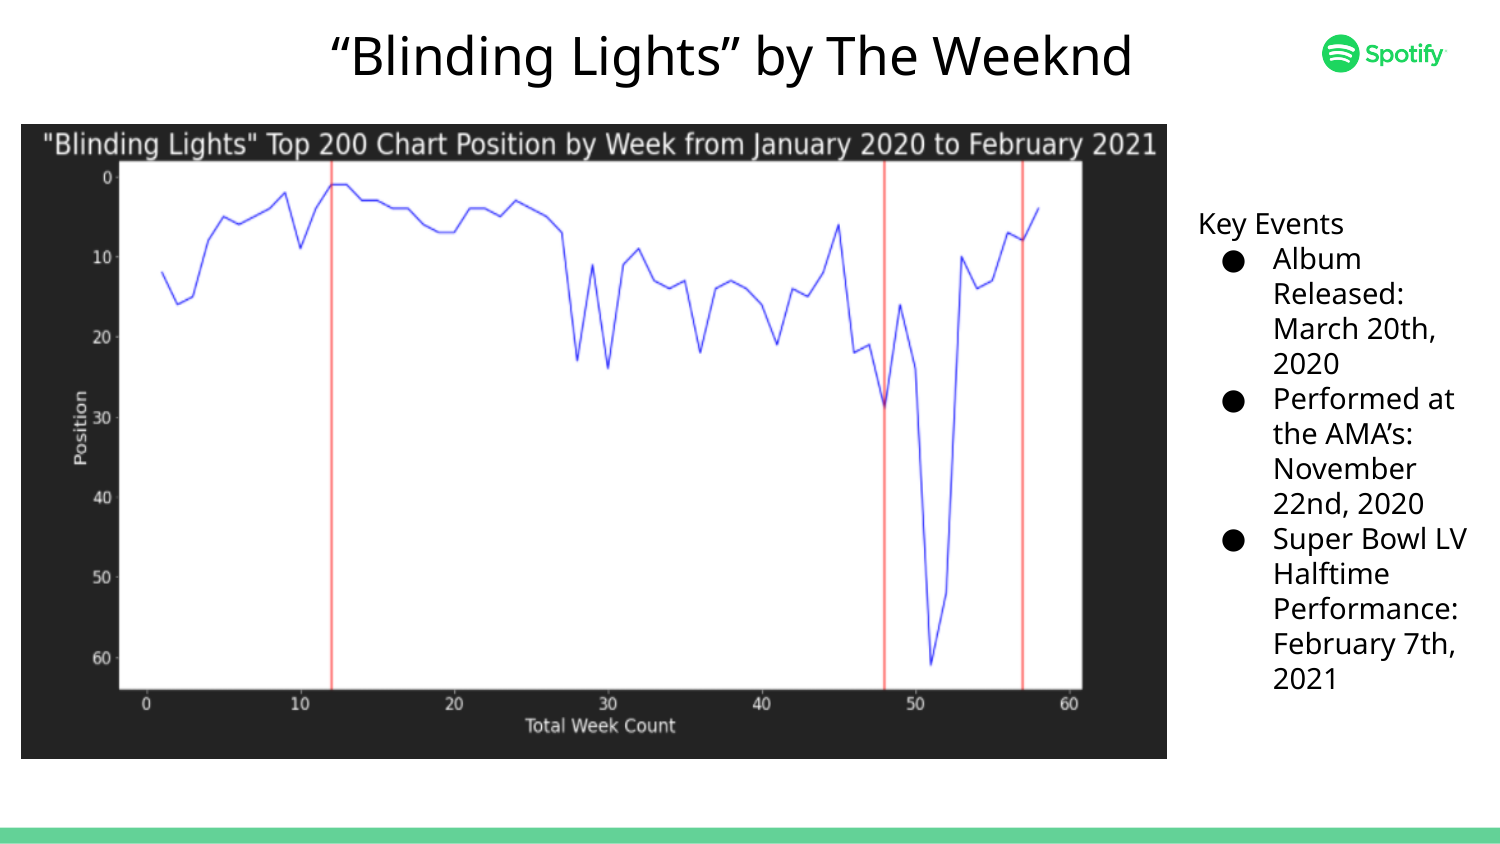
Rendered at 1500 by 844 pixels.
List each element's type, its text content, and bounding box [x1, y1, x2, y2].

title “Blinding Lights” by The Weeknd [40, 6, 1439, 101]
text_box Key Events Album Released: March 20th, 2020 Performed at the AMA’s: November 22nd, 2020 Super Bowl LV Halftime Performance: February 7th, 2021 [1182, 190, 1500, 710]
picture [1321, 34, 1450, 74]
picture [21, 124, 1168, 759]
